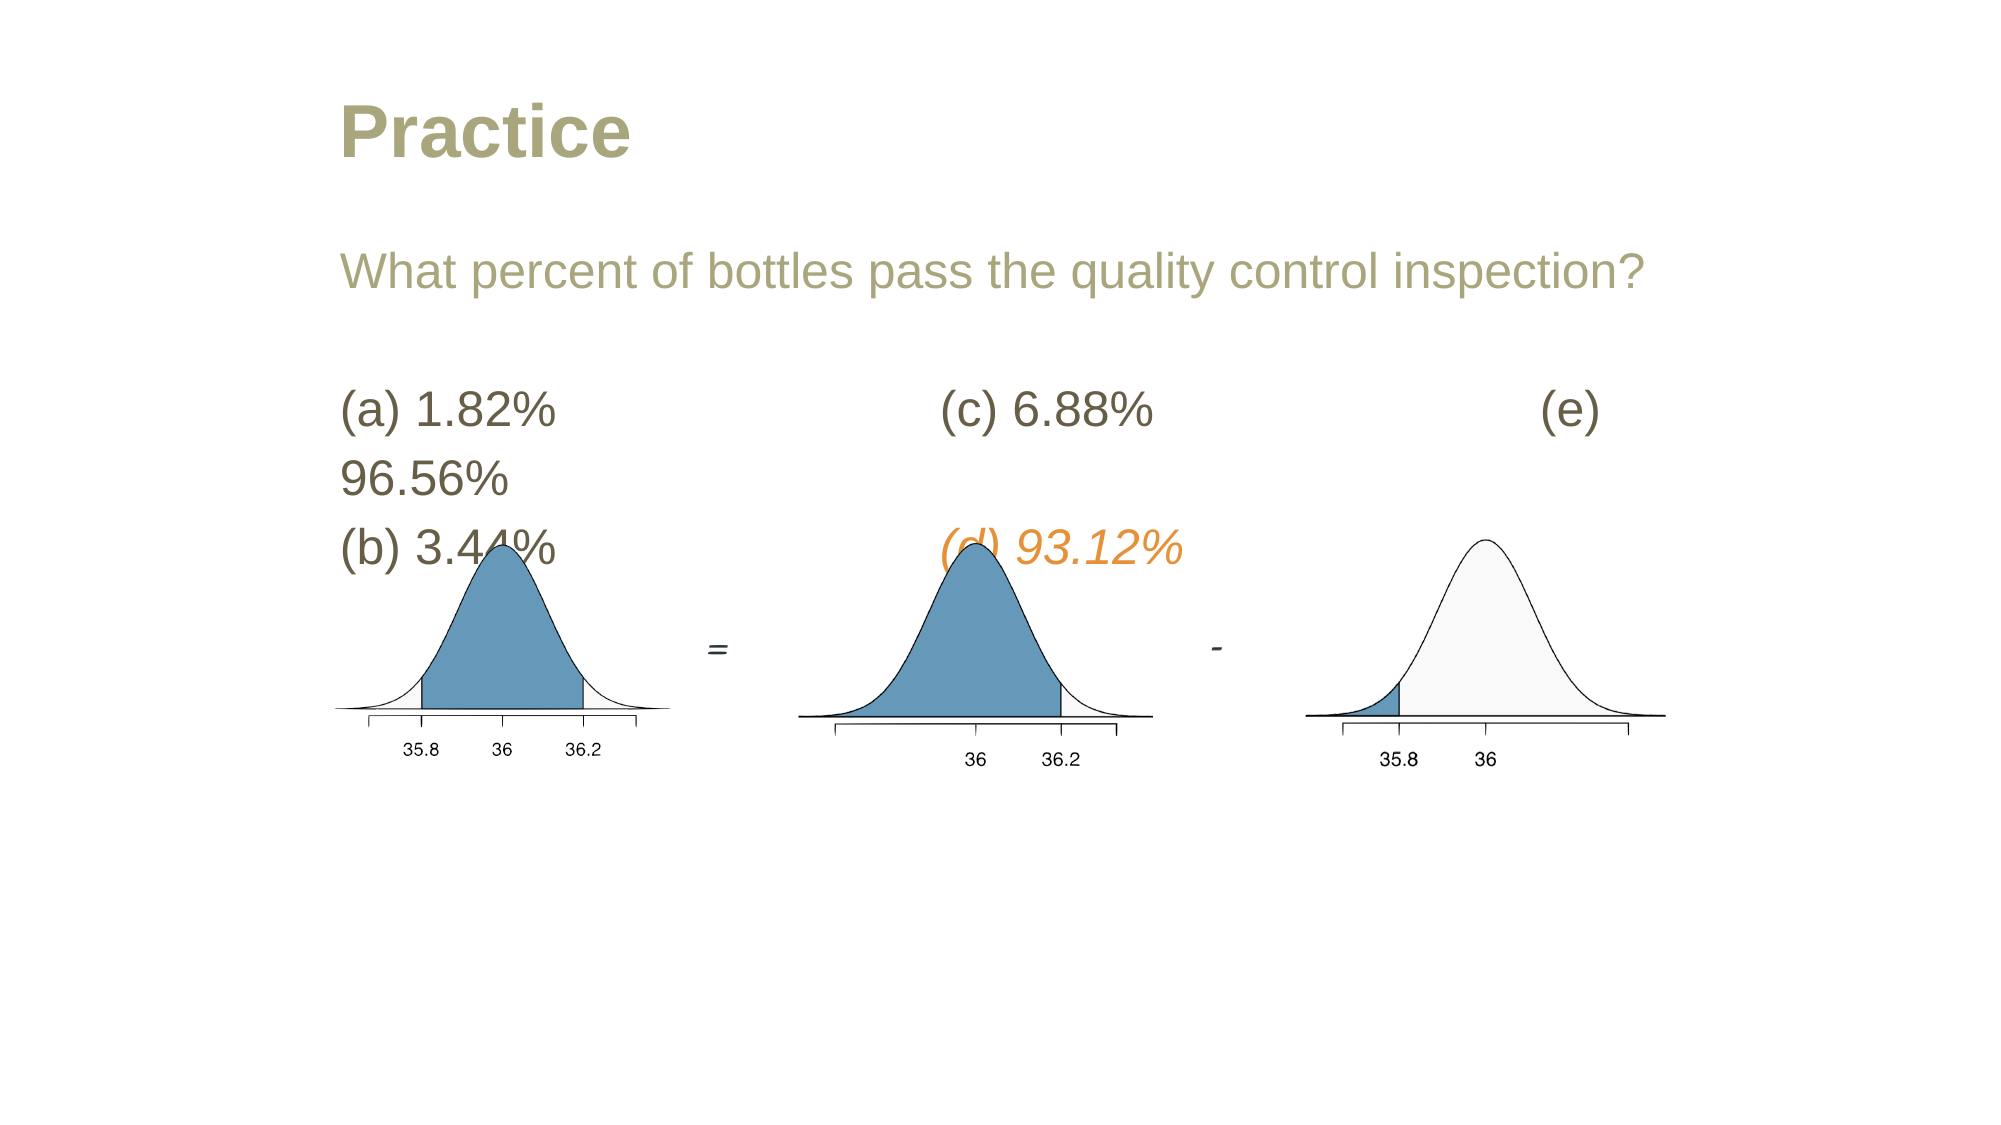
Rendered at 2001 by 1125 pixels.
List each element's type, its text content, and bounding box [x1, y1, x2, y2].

list What percent of bottles pass the quality control inspection? (a) 1.82% (c) 6.88% (e) 96.56% (b) 3.44% (d) 93.12% [325, 214, 1675, 518]
picture [1197, 520, 1676, 776]
picture [324, 523, 1180, 779]
title Practice [324, 0, 1675, 188]
